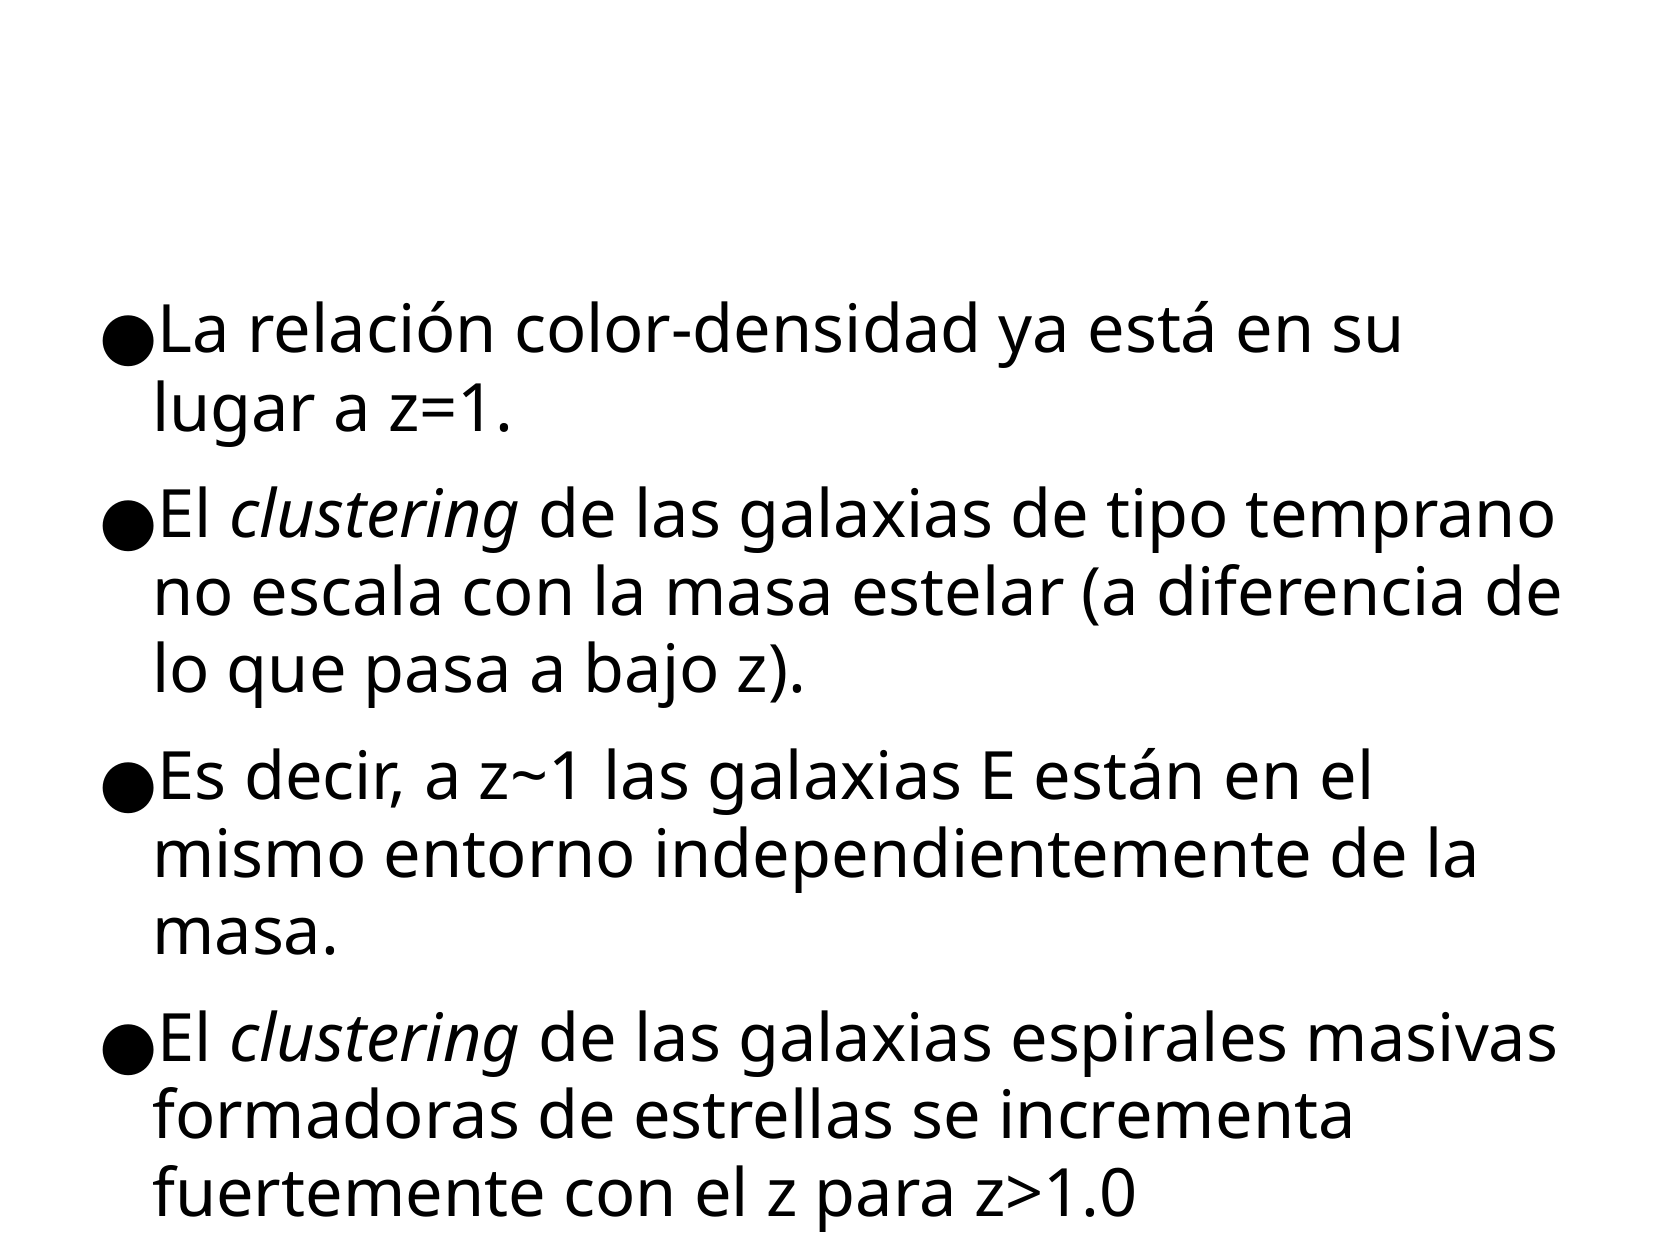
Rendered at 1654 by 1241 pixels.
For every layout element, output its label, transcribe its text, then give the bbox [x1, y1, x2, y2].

list La relación color-densidad ya está en su lugar a z=1. El clustering de las galaxias de tipo temprano no escala con la masa estelar (a diferencia de lo que pasa a bajo z). Es decir, a z~1 las galaxias E están en el mismo entorno independientemente de la masa. El clustering de las galaxias espirales masivas formadoras de estrellas se incrementa fuertemente con el z para z>1.0 [82, 290, 1571, 1234]
